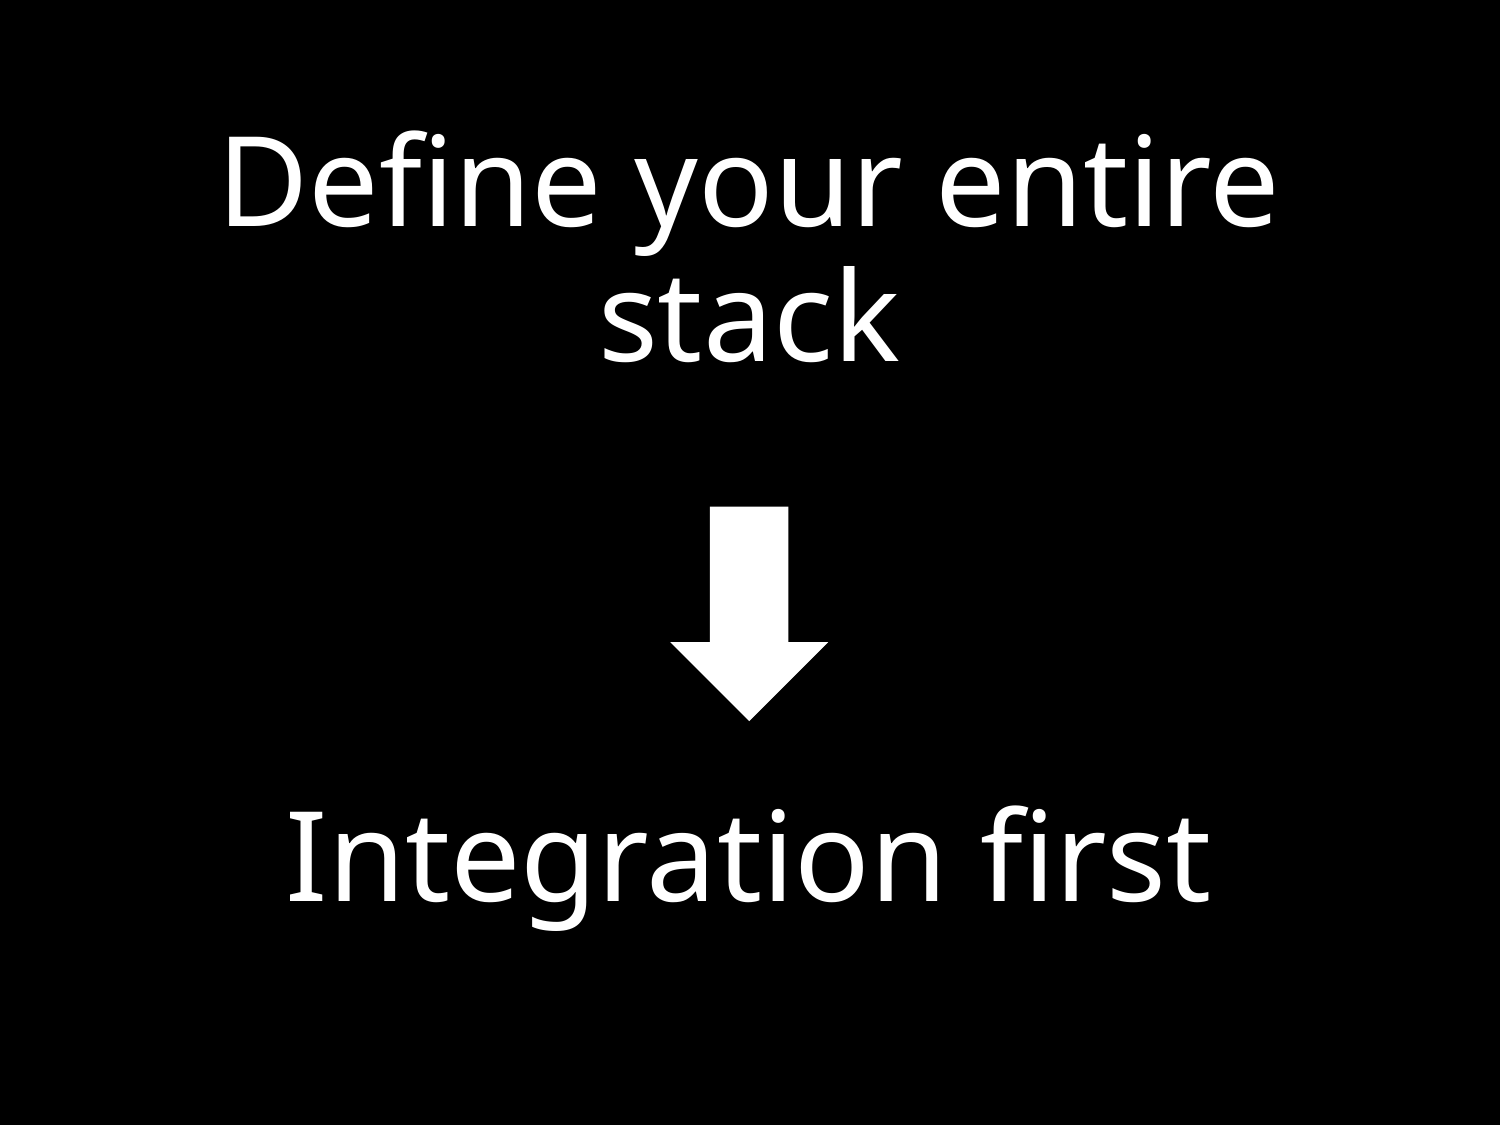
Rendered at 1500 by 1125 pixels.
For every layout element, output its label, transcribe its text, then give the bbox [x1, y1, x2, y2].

text_box [670, 506, 829, 722]
title Define your entire stack Integration first [102, 184, 1397, 1086]
